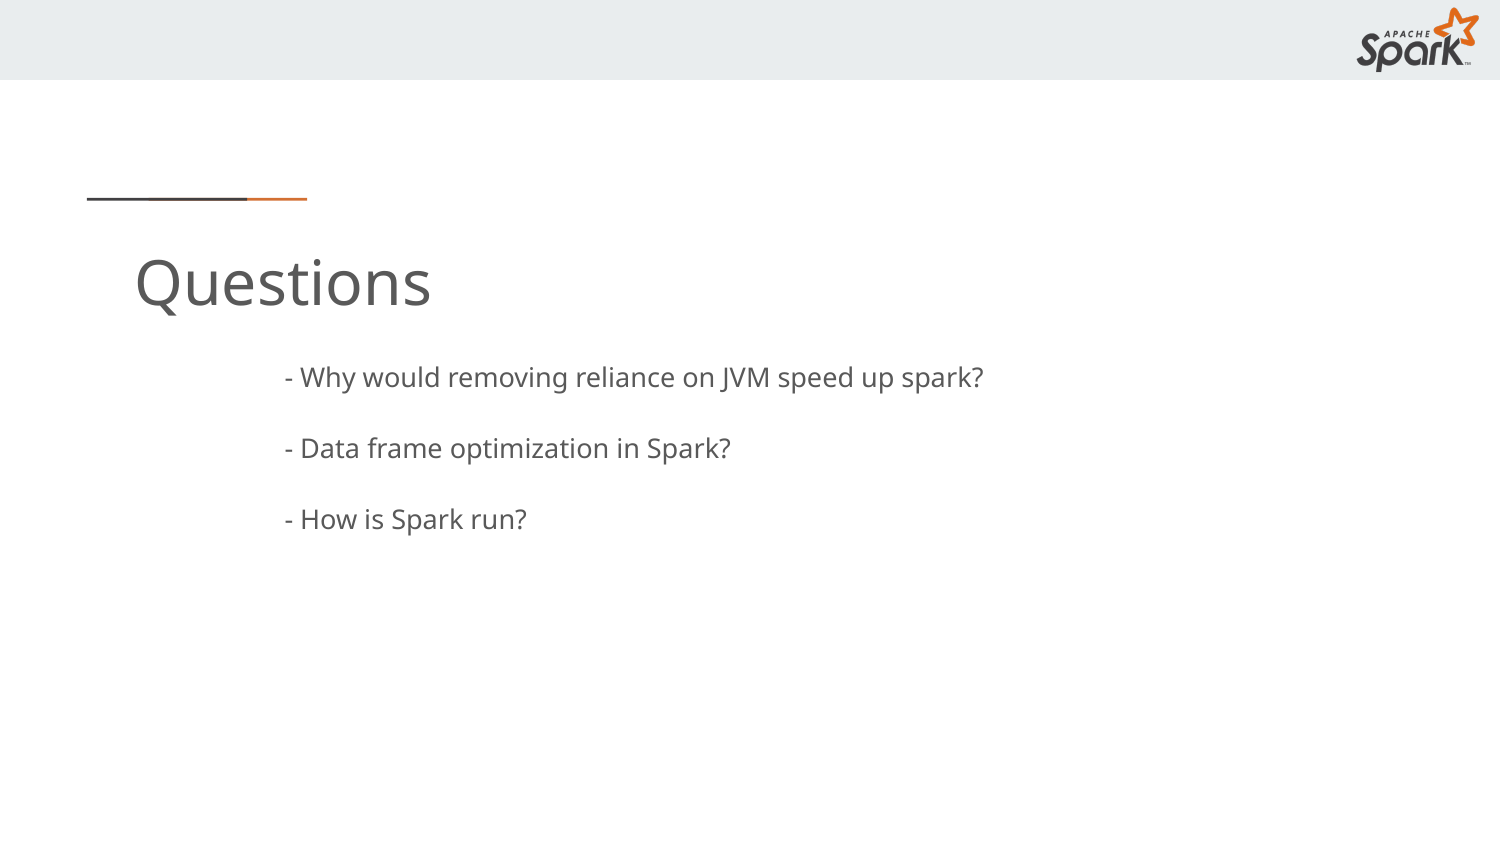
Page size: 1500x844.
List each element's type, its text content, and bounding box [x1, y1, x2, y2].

list - Why would removing reliance on JVM speed up spark? - Data frame optimization in Spark? - How is Spark run? [119, 341, 1381, 712]
picture [1356, 7, 1479, 73]
title Questions [119, 216, 1381, 305]
